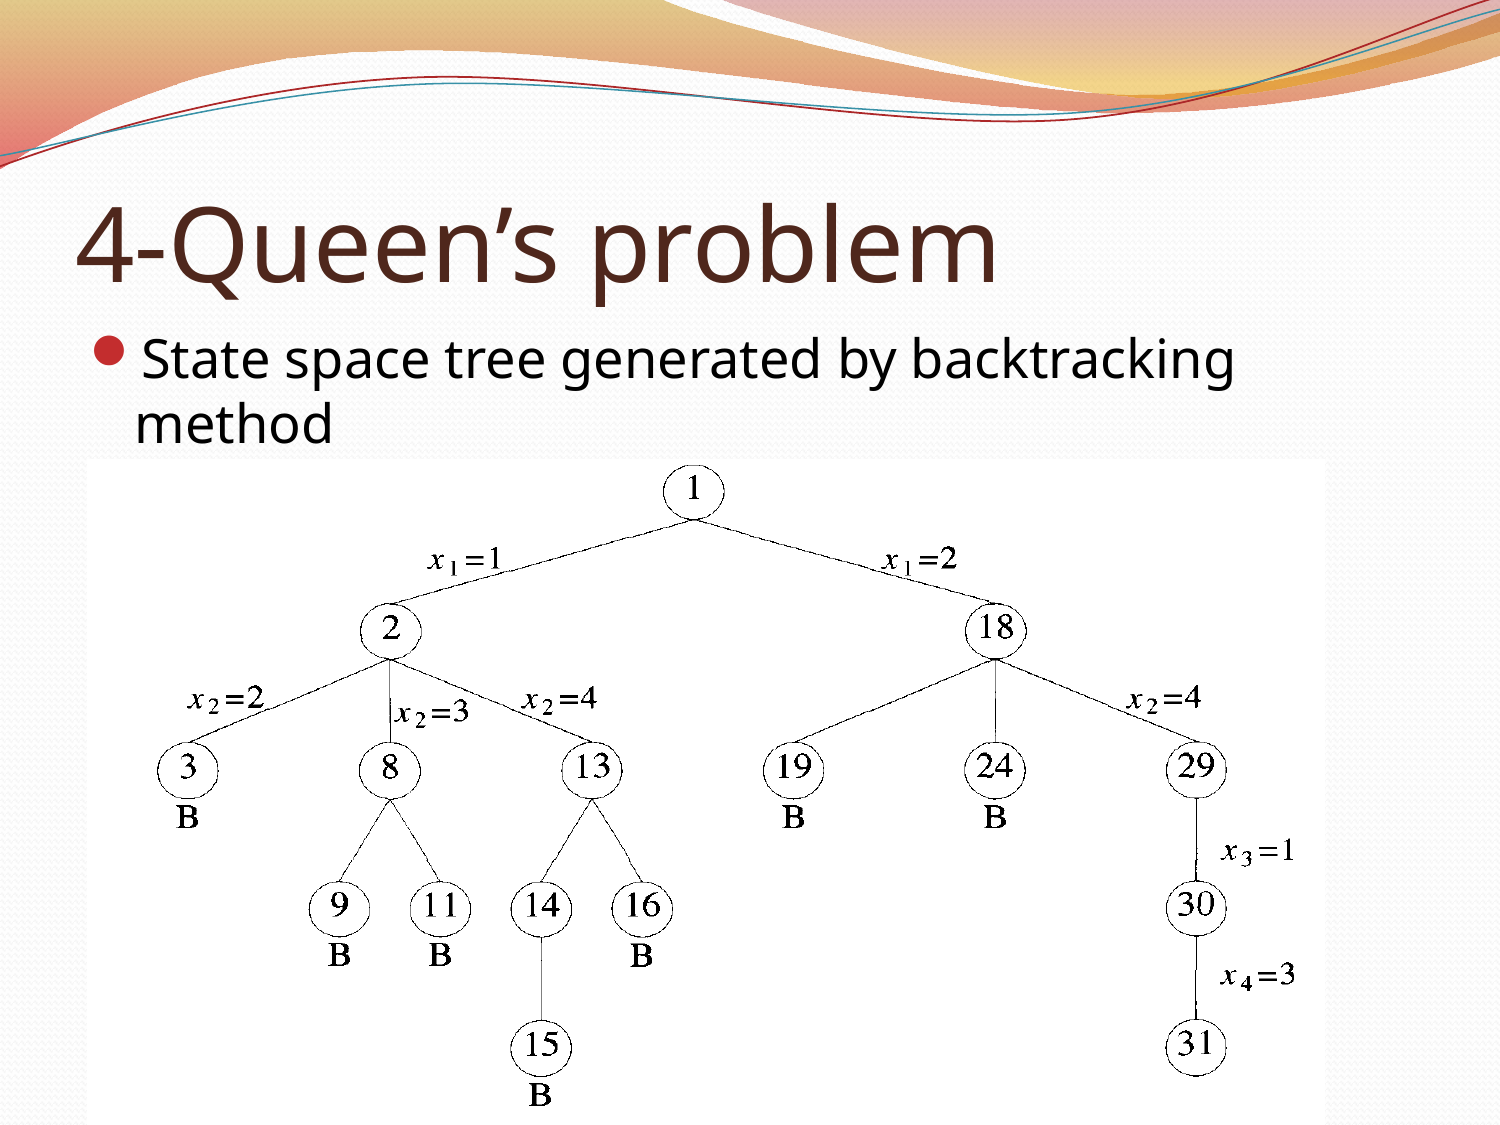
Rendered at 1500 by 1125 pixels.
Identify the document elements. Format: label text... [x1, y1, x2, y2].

picture [87, 459, 1326, 1125]
list State space tree generated by backtracking method [75, 317, 1425, 1038]
title 4-Queen’s problem [75, 115, 1425, 303]
